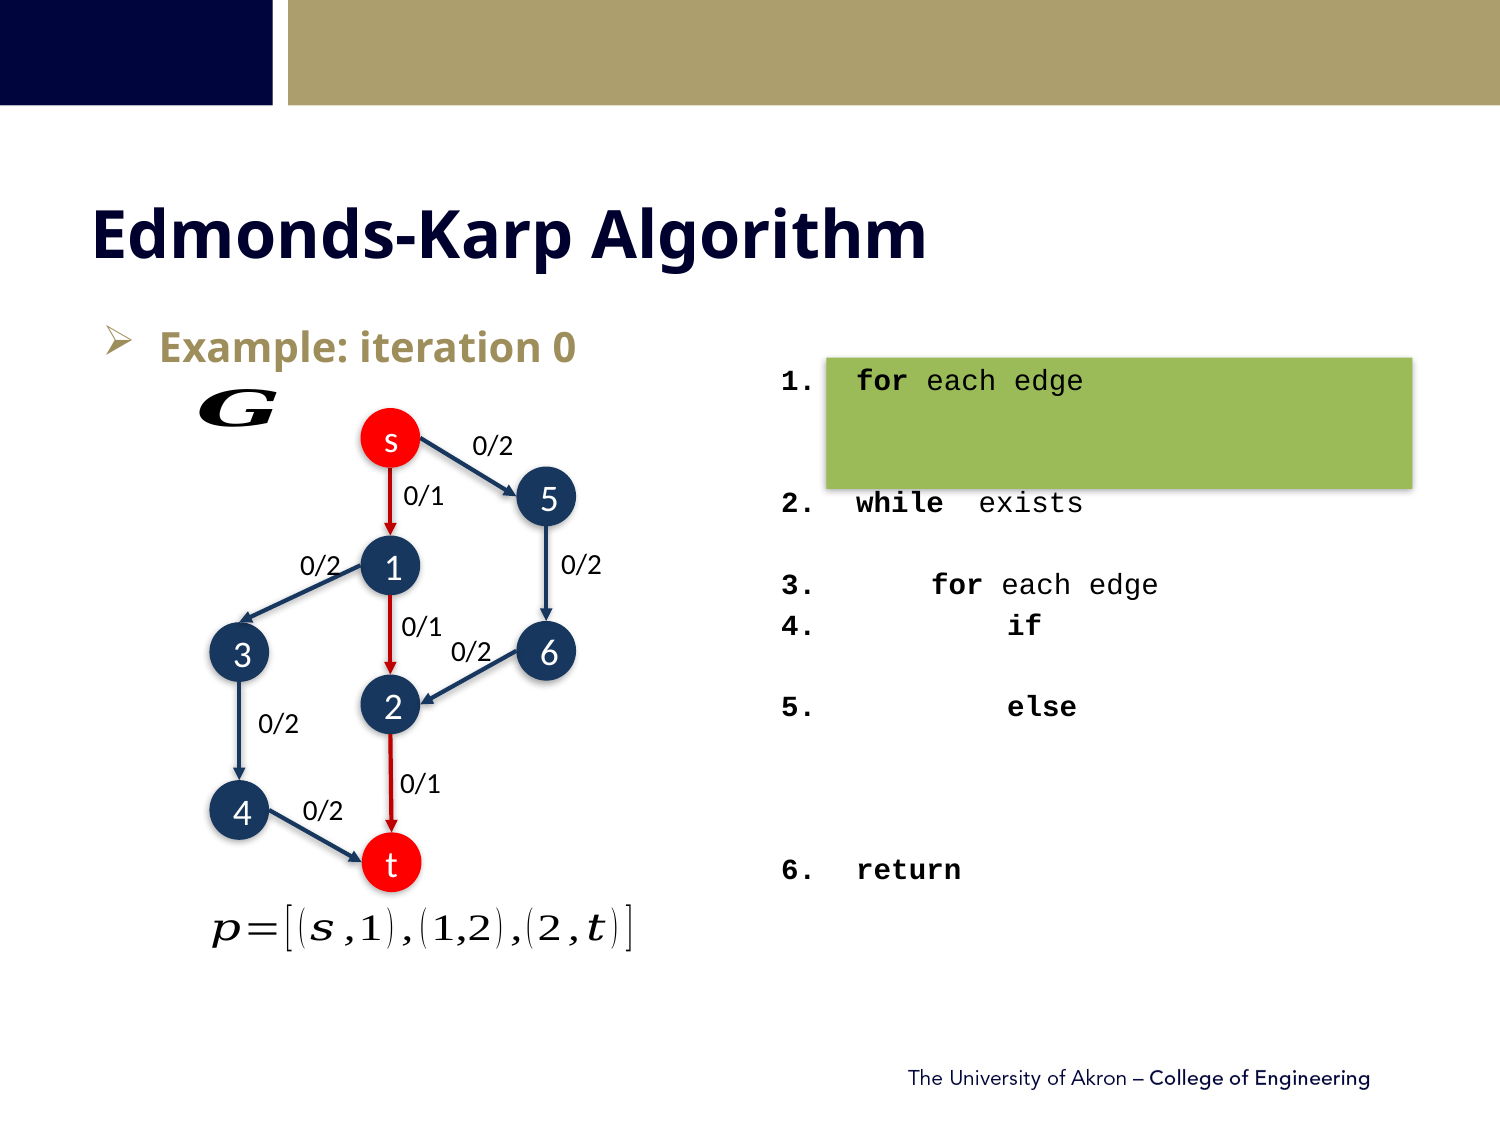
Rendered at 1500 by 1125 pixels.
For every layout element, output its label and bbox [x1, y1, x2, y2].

text_box [190, 382, 619, 893]
picture [0, 0, 1500, 1125]
